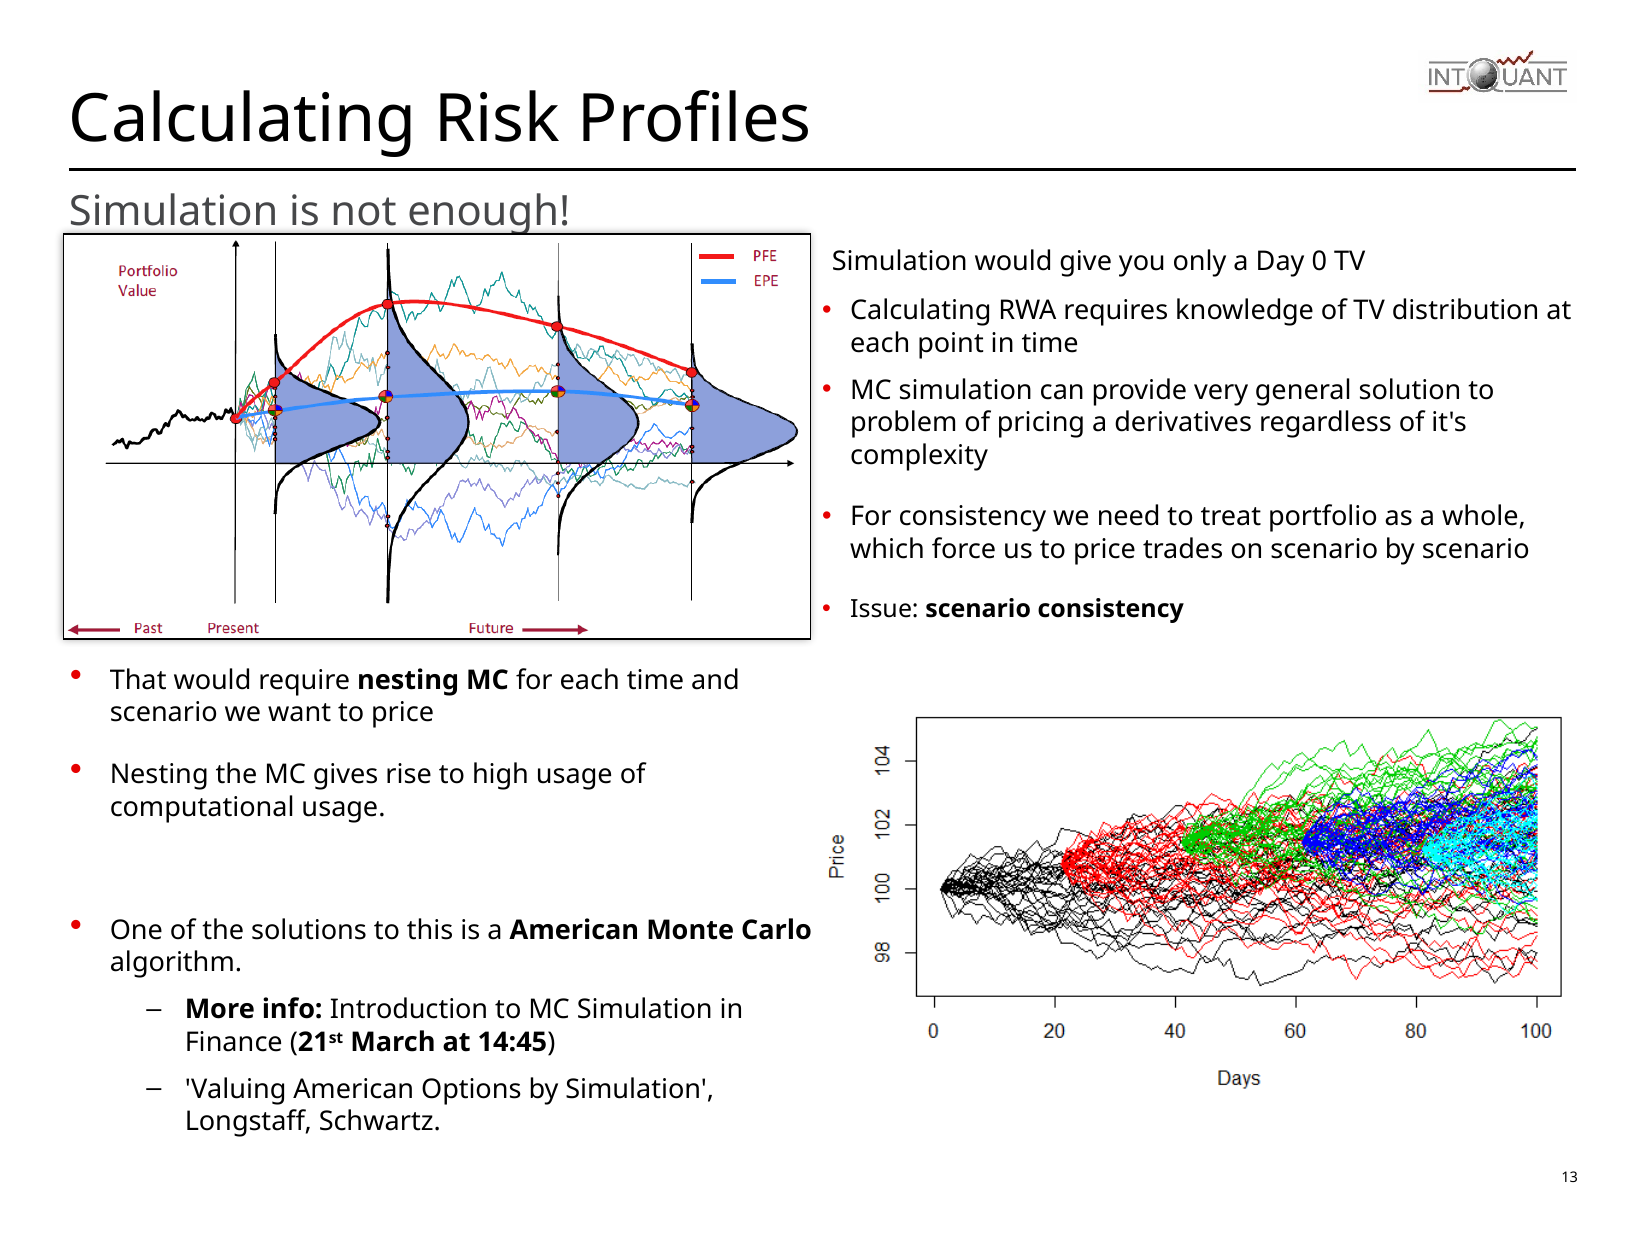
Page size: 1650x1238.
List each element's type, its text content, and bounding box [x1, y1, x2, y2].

picture [64, 234, 811, 639]
text_box Simulation is not enough! [68, 183, 1577, 229]
title Calculating Risk Profiles [68, 0, 1577, 155]
picture [821, 622, 1610, 1114]
text_box Simulation would give you only a Day 0 TV Calculating RWA requires knowledge of TV distribution at each point in time MC simulation can provide very general solution to problem of pricing a derivatives regardless of it's complexity For consistency we need to treat portfolio as a whole, which force us to price trades on scenario by scenario Issue: scenario consistency [822, 232, 1574, 621]
